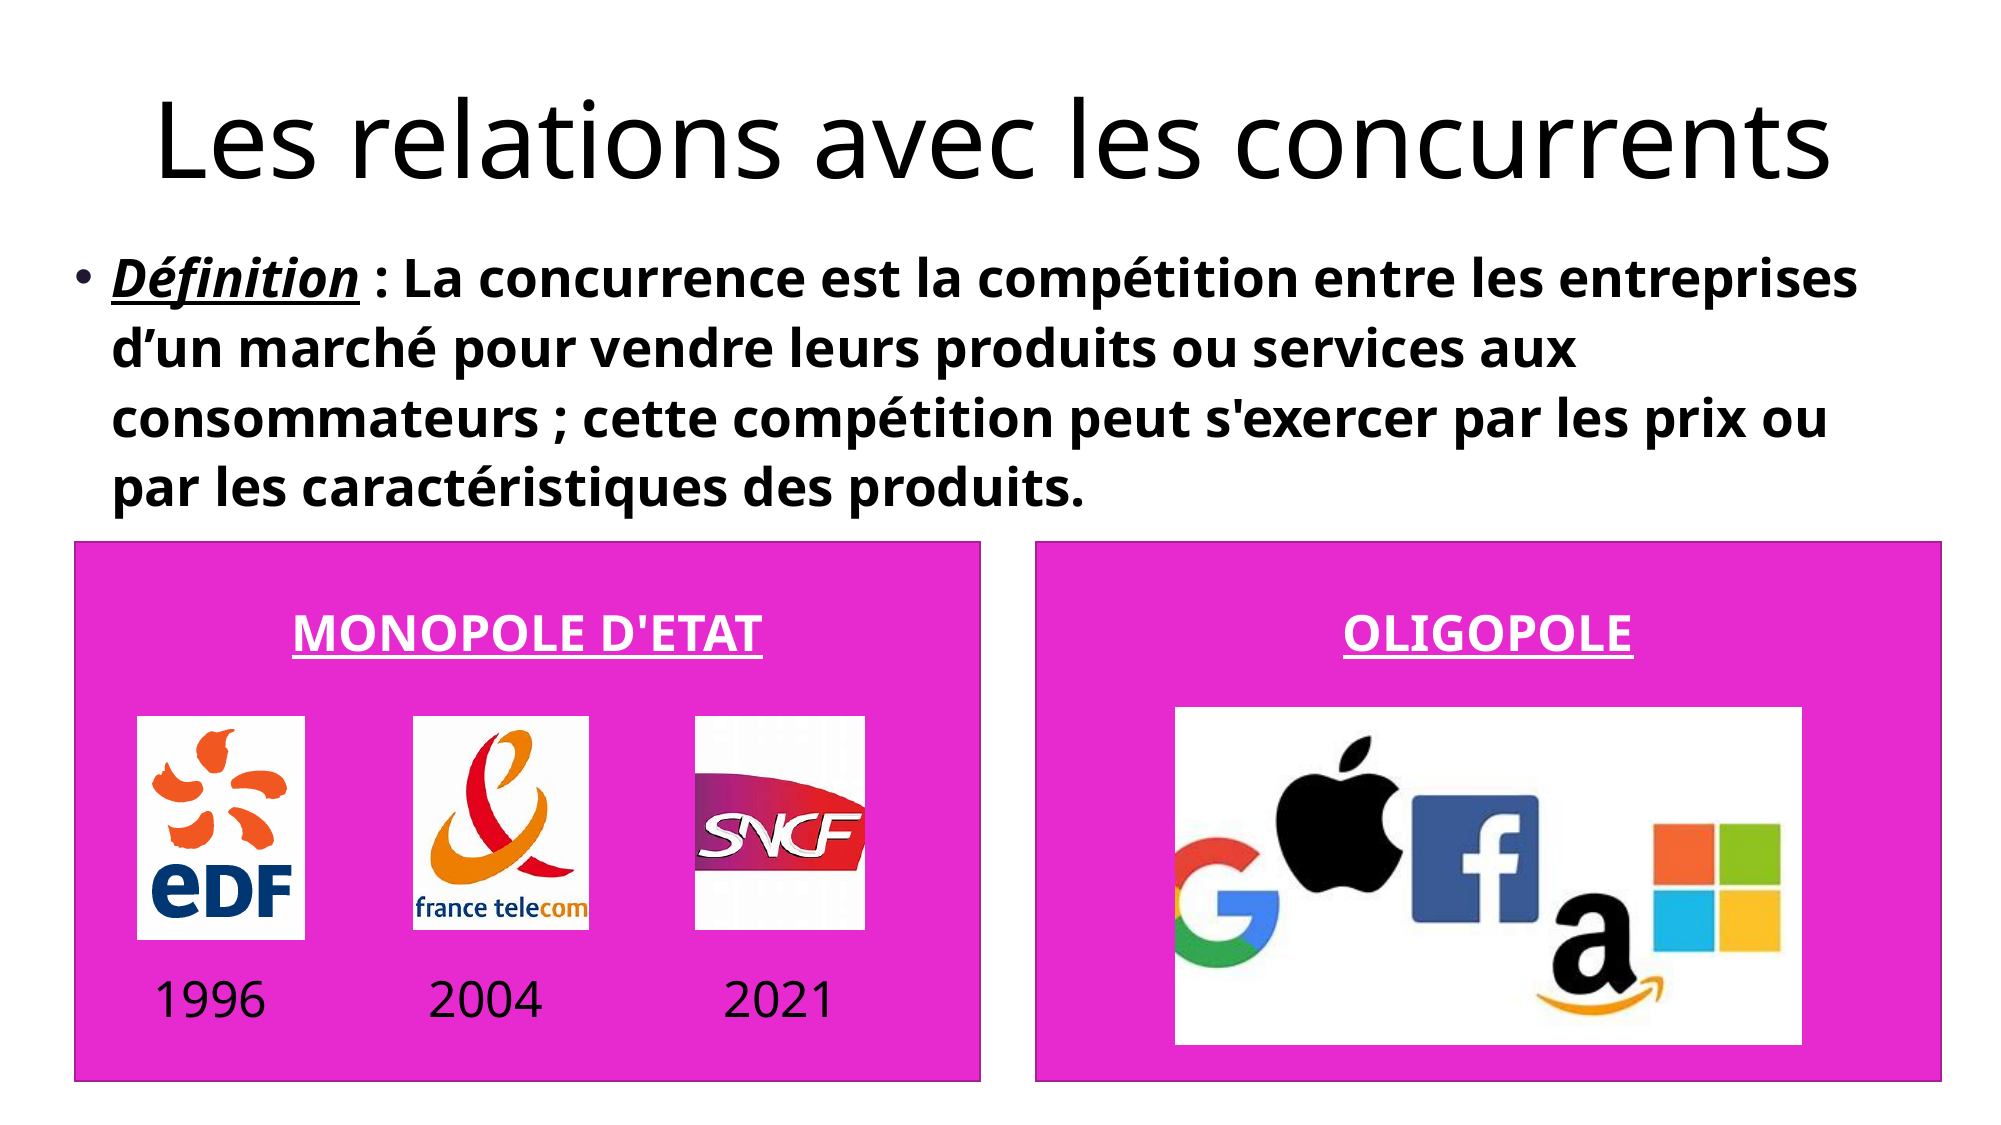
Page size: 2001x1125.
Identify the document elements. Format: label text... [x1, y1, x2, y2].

picture [695, 716, 865, 930]
picture [137, 716, 305, 940]
picture [413, 716, 589, 930]
text_box 2004 [413, 960, 612, 1036]
picture [1175, 707, 1802, 1045]
text_box 2021 [708, 960, 901, 1036]
list Définition : La concurrence est la compétition entre les entreprises d’un marché pour vendre leurs produits ou services aux consommateurs ; cette compétition peut s'exercer par les prix ou par les caractéristiques des produits. [59, 230, 1939, 527]
text_box 1996 [138, 960, 309, 1036]
title Les relations avec les concurrents [137, 59, 1863, 207]
text_box OLIGOPOLE [1035, 541, 1942, 1082]
text_box MONOPOLE D'ETAT [74, 541, 981, 1082]
